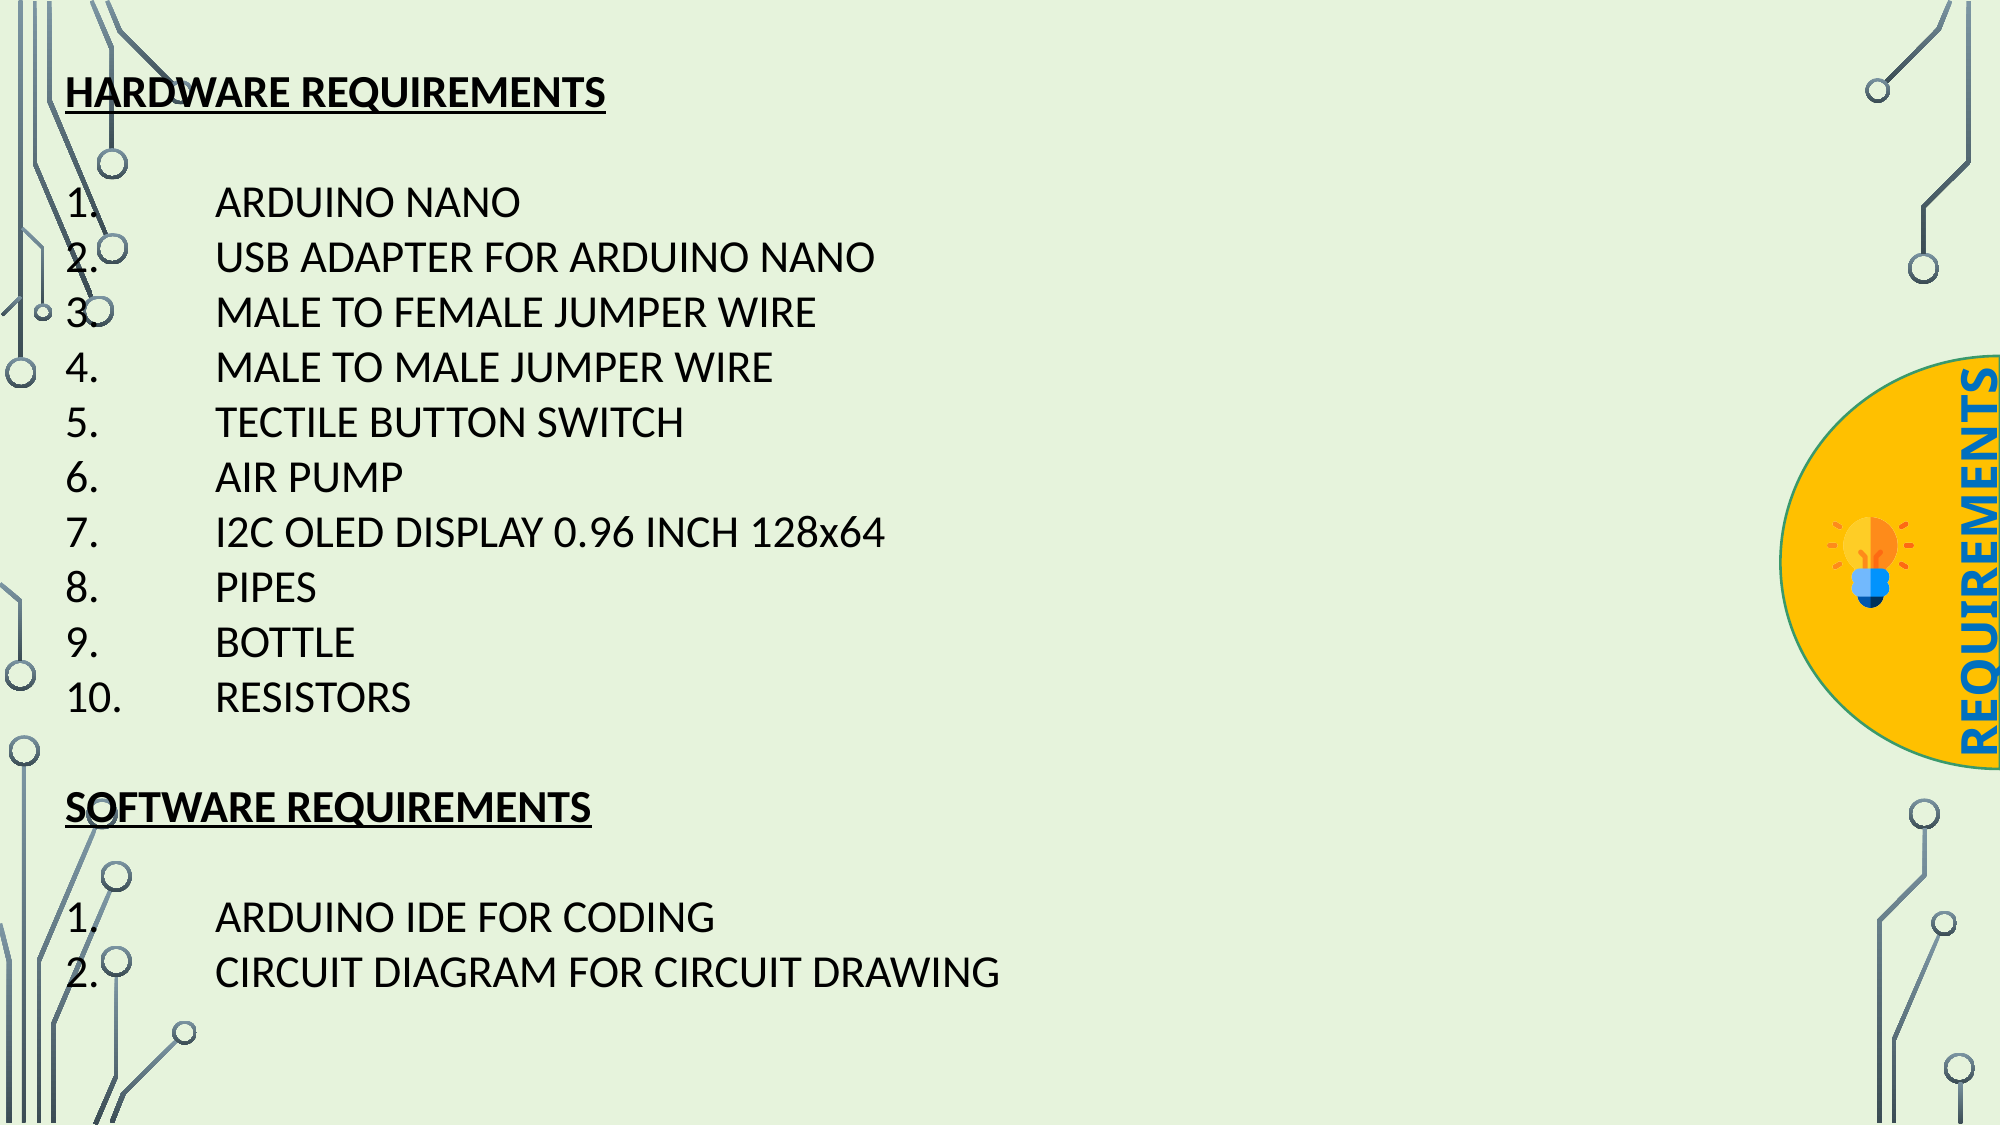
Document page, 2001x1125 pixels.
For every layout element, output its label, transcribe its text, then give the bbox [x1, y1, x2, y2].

text_box [1779, 362, 1939, 763]
text_box HARDWARE REQUIREMENTS 1. ARDUINO NANO 2. USB ADAPTER FOR ARDUINO NANO 3. MALE TO FEMALE JUMPER WIRE 4. MALE TO MALE JUMPER WIRE 5. TECTILE BUTTON SWITCH 6. AIR PUMP 7. I2C OLED DISPLAY 0.96 INCH 128x64 8. PIPES 9. BOTTLE 10. RESISTORS SOFTWARE REQUIREMENTS 1. ARDUINO IDE FOR CODING 2. CIRCUIT DIAGRAM FOR CIRCUIT DRAWING [50, 54, 1757, 1114]
text_box REQUIREMENTS [1939, 351, 2000, 773]
picture [1827, 517, 1914, 608]
